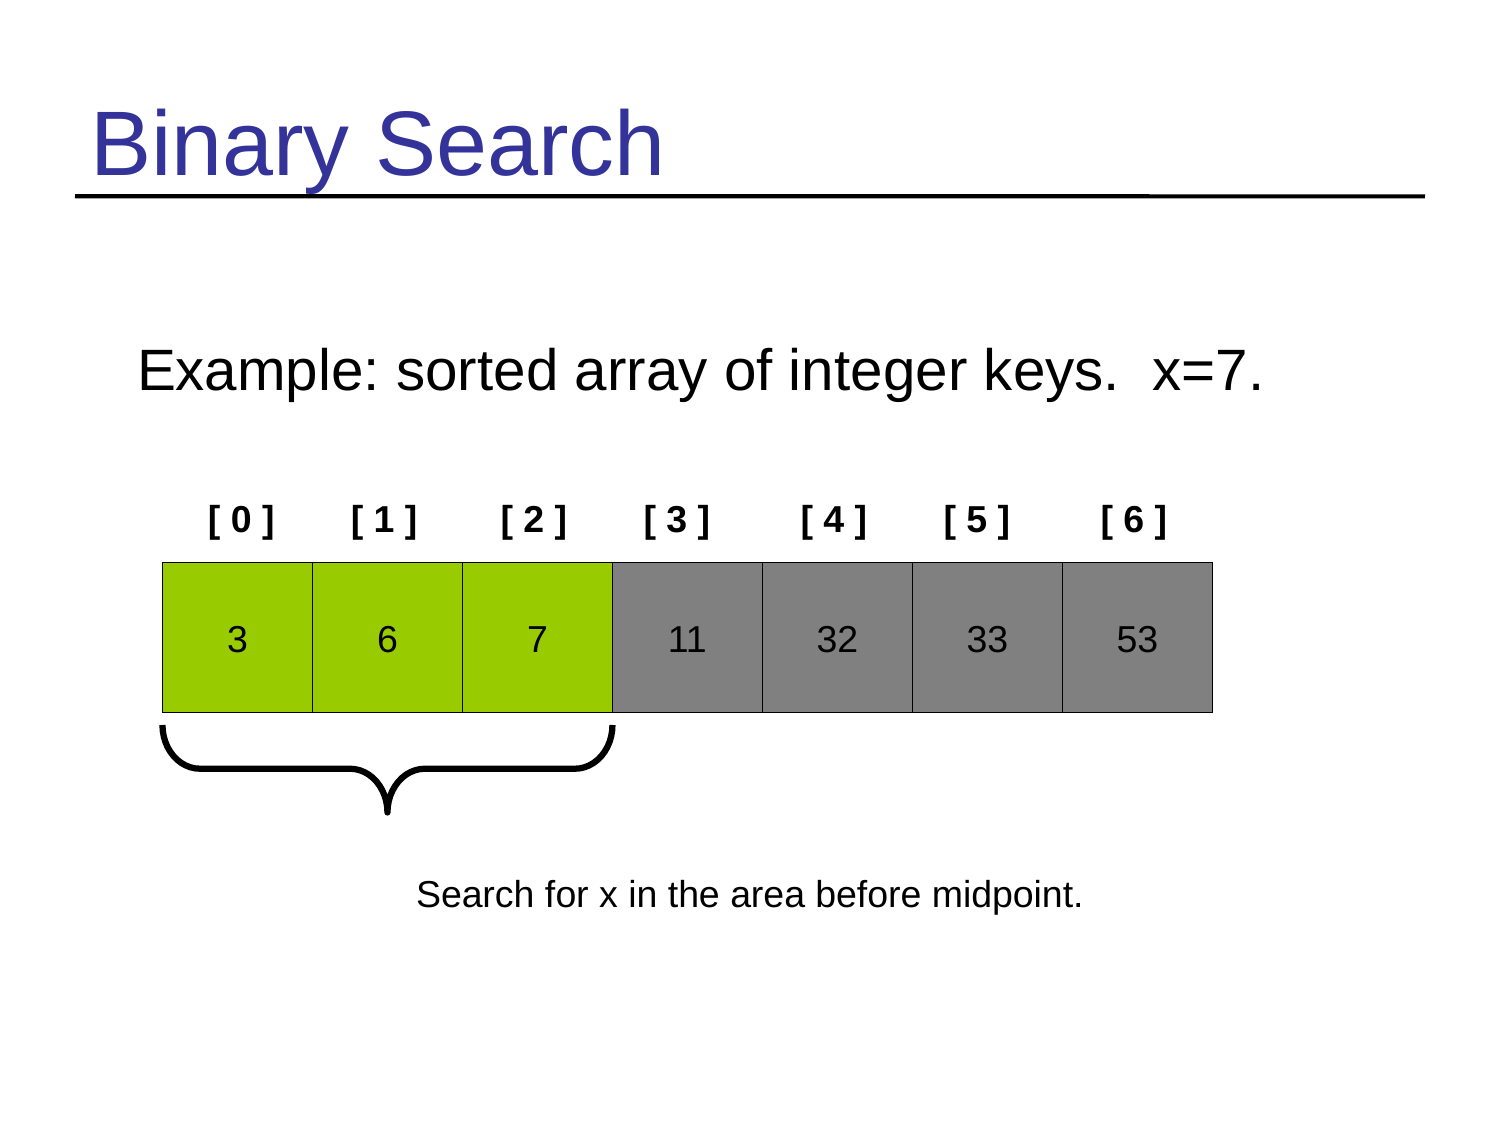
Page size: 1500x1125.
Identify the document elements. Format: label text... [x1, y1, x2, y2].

text_box [ 4 ] [785, 487, 883, 547]
text_box [ 6 ] [1085, 487, 1183, 547]
text_box [162, 724, 613, 813]
text_box 32 [762, 562, 912, 713]
title Binary Search [75, 45, 1425, 233]
text_box Search for x in the area before midpoint. [401, 862, 1099, 968]
text_box 7 [462, 562, 612, 713]
text_box [ 5 ] [928, 487, 1026, 547]
text_box [ 3 ] [628, 487, 726, 547]
text_box 6 [312, 562, 462, 713]
text_box 3 [162, 562, 312, 713]
text_box 33 [912, 562, 1062, 713]
text_box Example: sorted array of integer keys. x=7. [122, 324, 1281, 830]
text_box 53 [1062, 562, 1213, 713]
text_box [ 2 ] [485, 487, 583, 547]
text_box 11 [612, 562, 762, 713]
